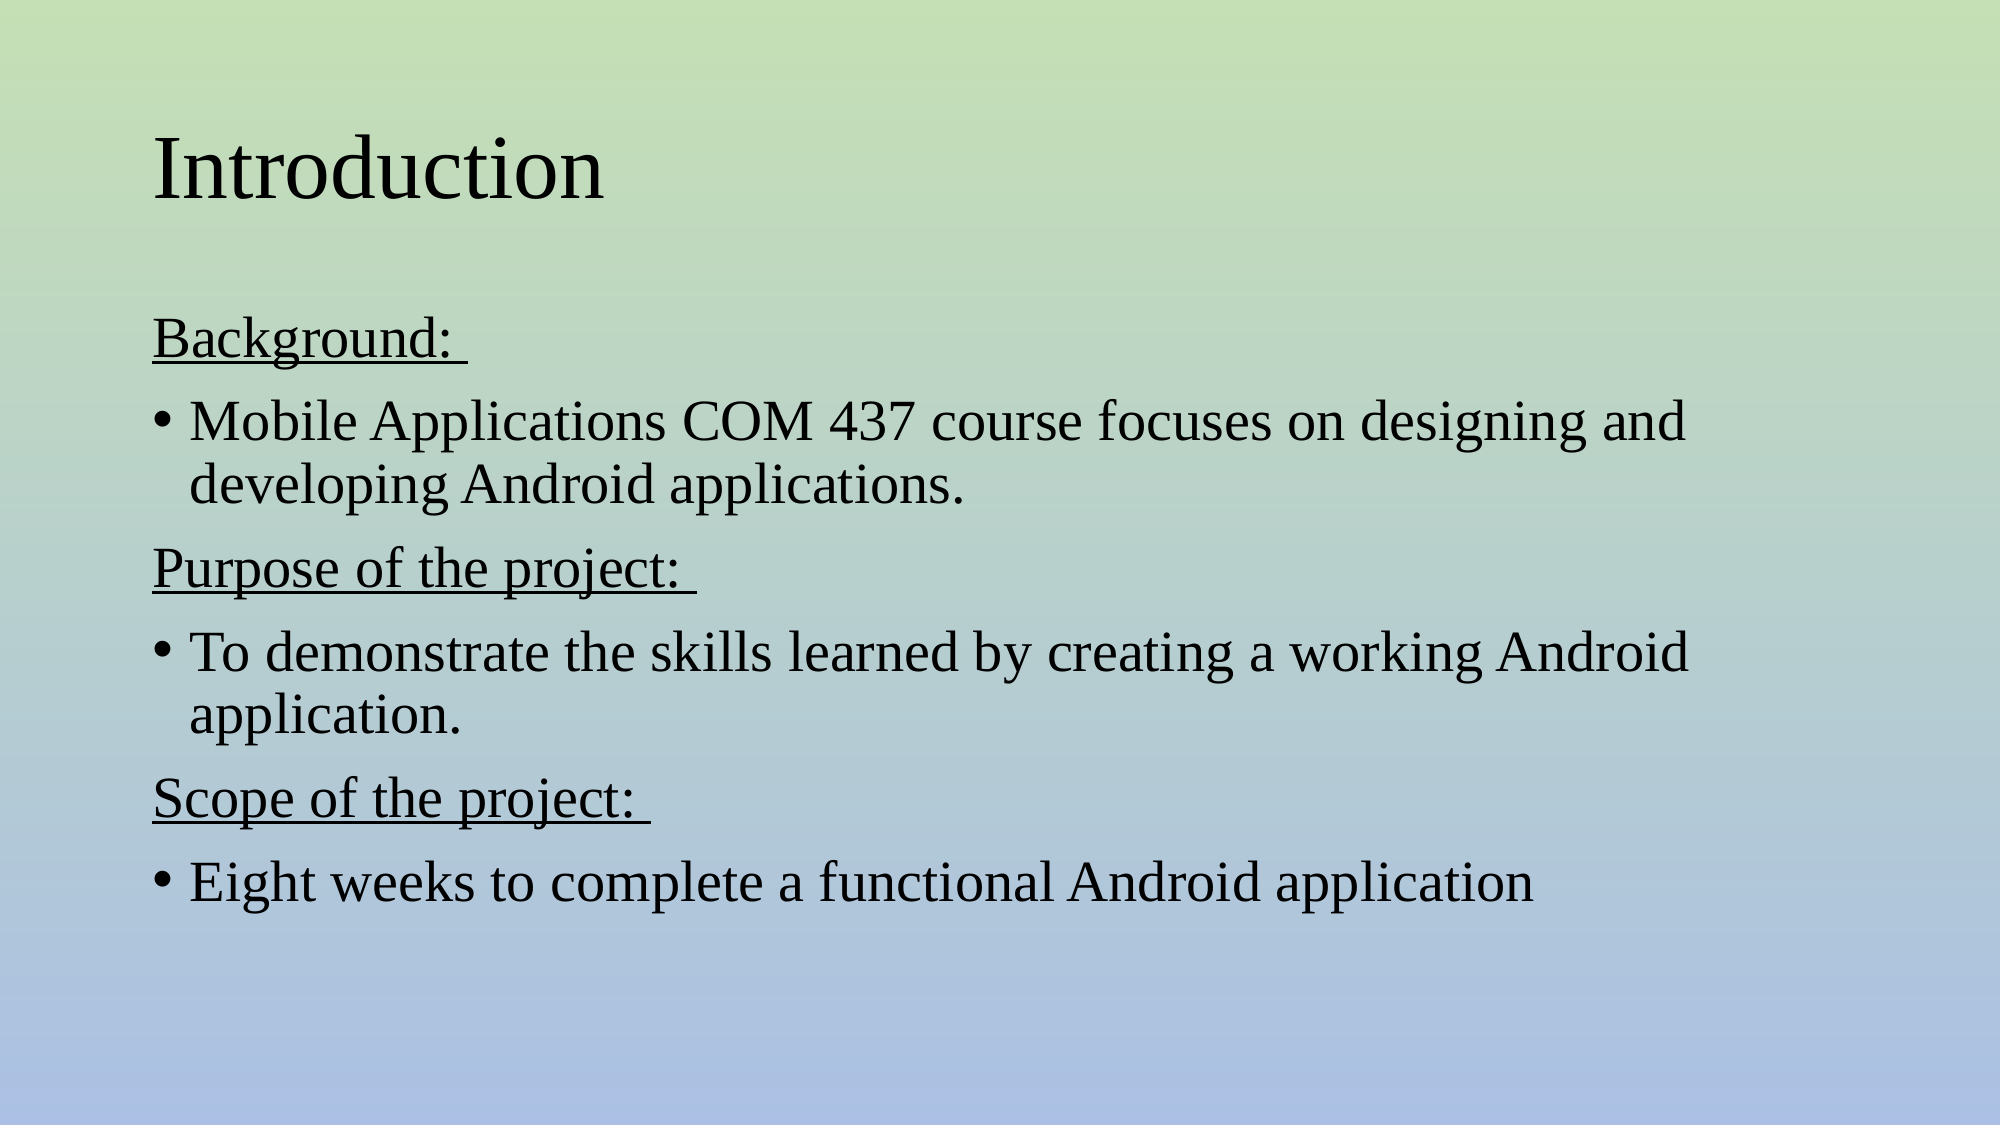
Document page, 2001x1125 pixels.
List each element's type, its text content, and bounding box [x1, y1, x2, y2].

list Background: Mobile Applications COM 437 course focuses on designing and developing Android applications. Purpose of the project: To demonstrate the skills learned by creating a working Android application. Scope of the project: Eight weeks to complete a functional Android application [137, 299, 1863, 1014]
title Introduction [137, 59, 1863, 278]
